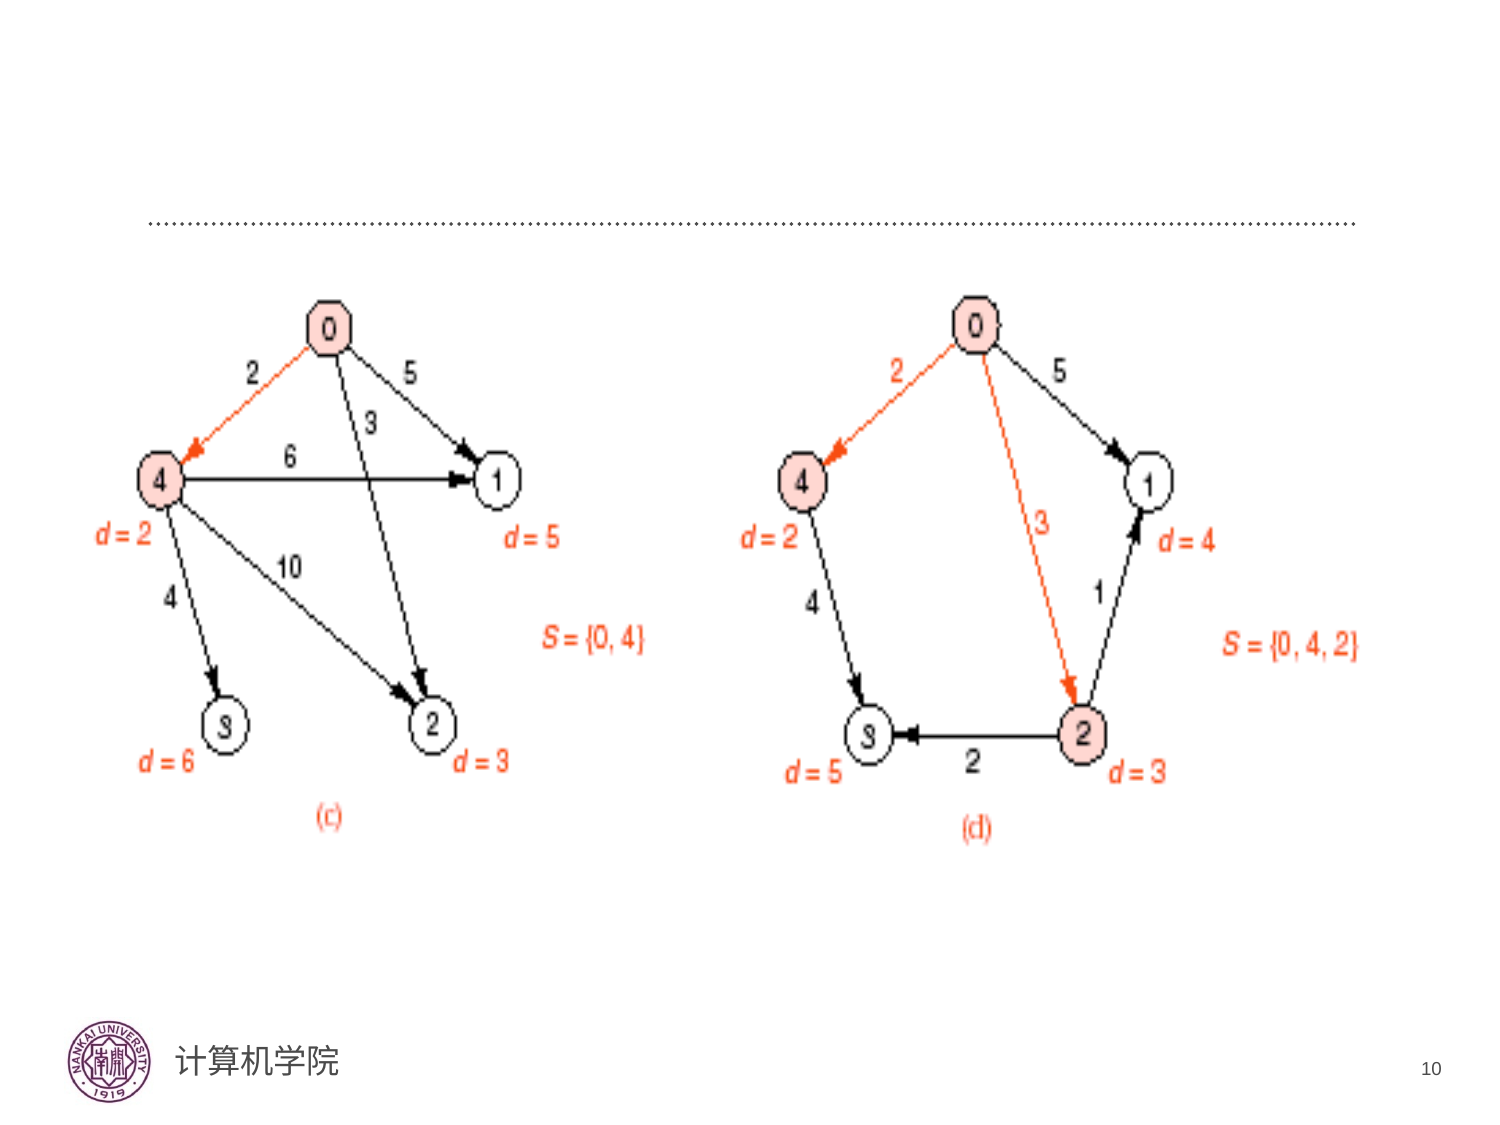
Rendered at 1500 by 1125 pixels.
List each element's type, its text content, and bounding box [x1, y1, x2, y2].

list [68, 267, 662, 857]
slide_number 10 [1308, 1048, 1458, 1093]
picture [729, 265, 1369, 857]
picture [64, 1017, 154, 1106]
